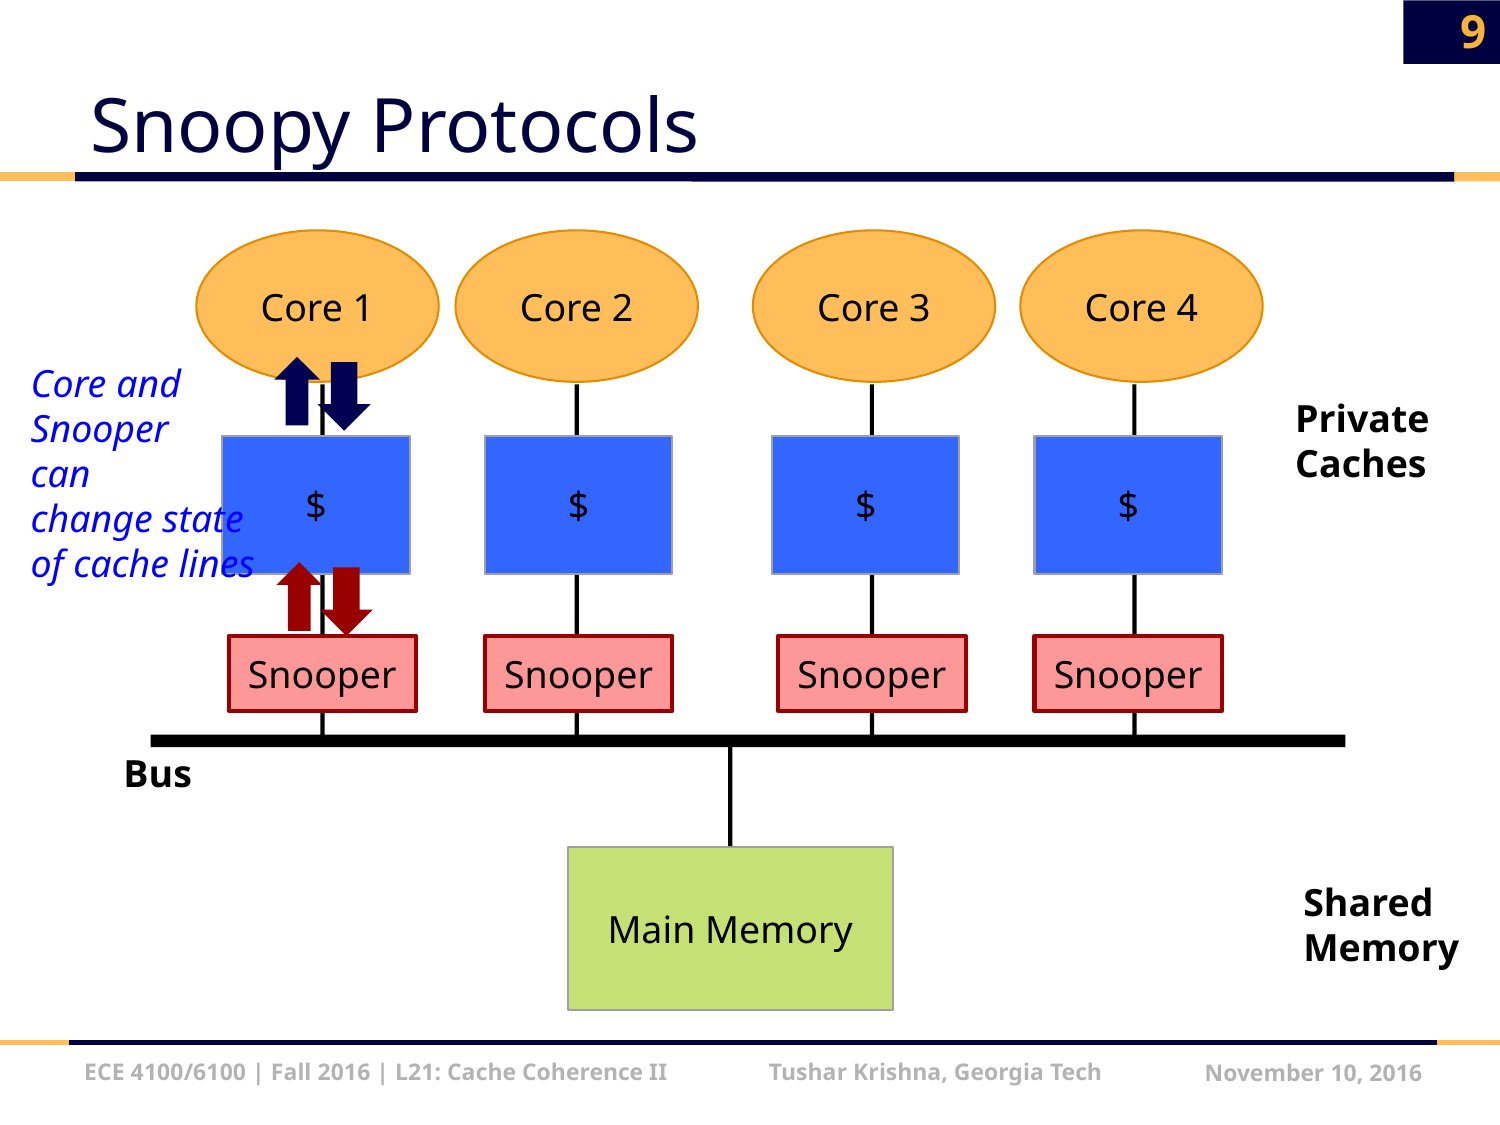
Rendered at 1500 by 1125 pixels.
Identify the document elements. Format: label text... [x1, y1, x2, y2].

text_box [275, 561, 374, 637]
text_box [574, 575, 579, 634]
text_box Snooper [483, 634, 674, 713]
text_box Core and Snooper can change state of cache lines [15, 352, 284, 593]
text_box [574, 713, 579, 738]
text_box [869, 575, 875, 634]
text_box [728, 740, 733, 847]
text_box Shared Memory [1288, 871, 1489, 977]
text_box [150, 738, 1346, 743]
text_box [574, 384, 579, 435]
text_box Private Caches [1280, 388, 1480, 493]
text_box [273, 356, 372, 432]
text_box Snooper [776, 634, 968, 713]
text_box Core 1 [195, 229, 440, 375]
text_box [869, 384, 874, 435]
text_box [320, 713, 325, 738]
text_box [1132, 713, 1137, 738]
text_box Bus [108, 742, 223, 803]
text_box [1132, 575, 1137, 634]
text_box $ [284, 435, 411, 575]
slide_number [1183, 1042, 1438, 1103]
text_box $ [1033, 435, 1223, 575]
slide_number 9 [1401, 4, 1500, 64]
text_box Core 2 [454, 229, 699, 383]
text_box Snooper [227, 634, 418, 713]
text_box [869, 713, 875, 738]
footer ECE 4100/6100 | Fall 2016 | L21: Cache Coherence II Tushar Krishna, Georgia Tech [69, 1042, 1183, 1103]
text_box [1132, 384, 1137, 435]
text_box Main Memory [567, 846, 894, 1011]
text_box Core 4 [1019, 229, 1264, 383]
title Snoopy Protocols [75, 24, 1302, 175]
text_box $ [484, 435, 673, 575]
text_box $ [771, 435, 960, 575]
text_box Core 3 [751, 229, 997, 383]
text_box Snooper [1032, 634, 1224, 713]
